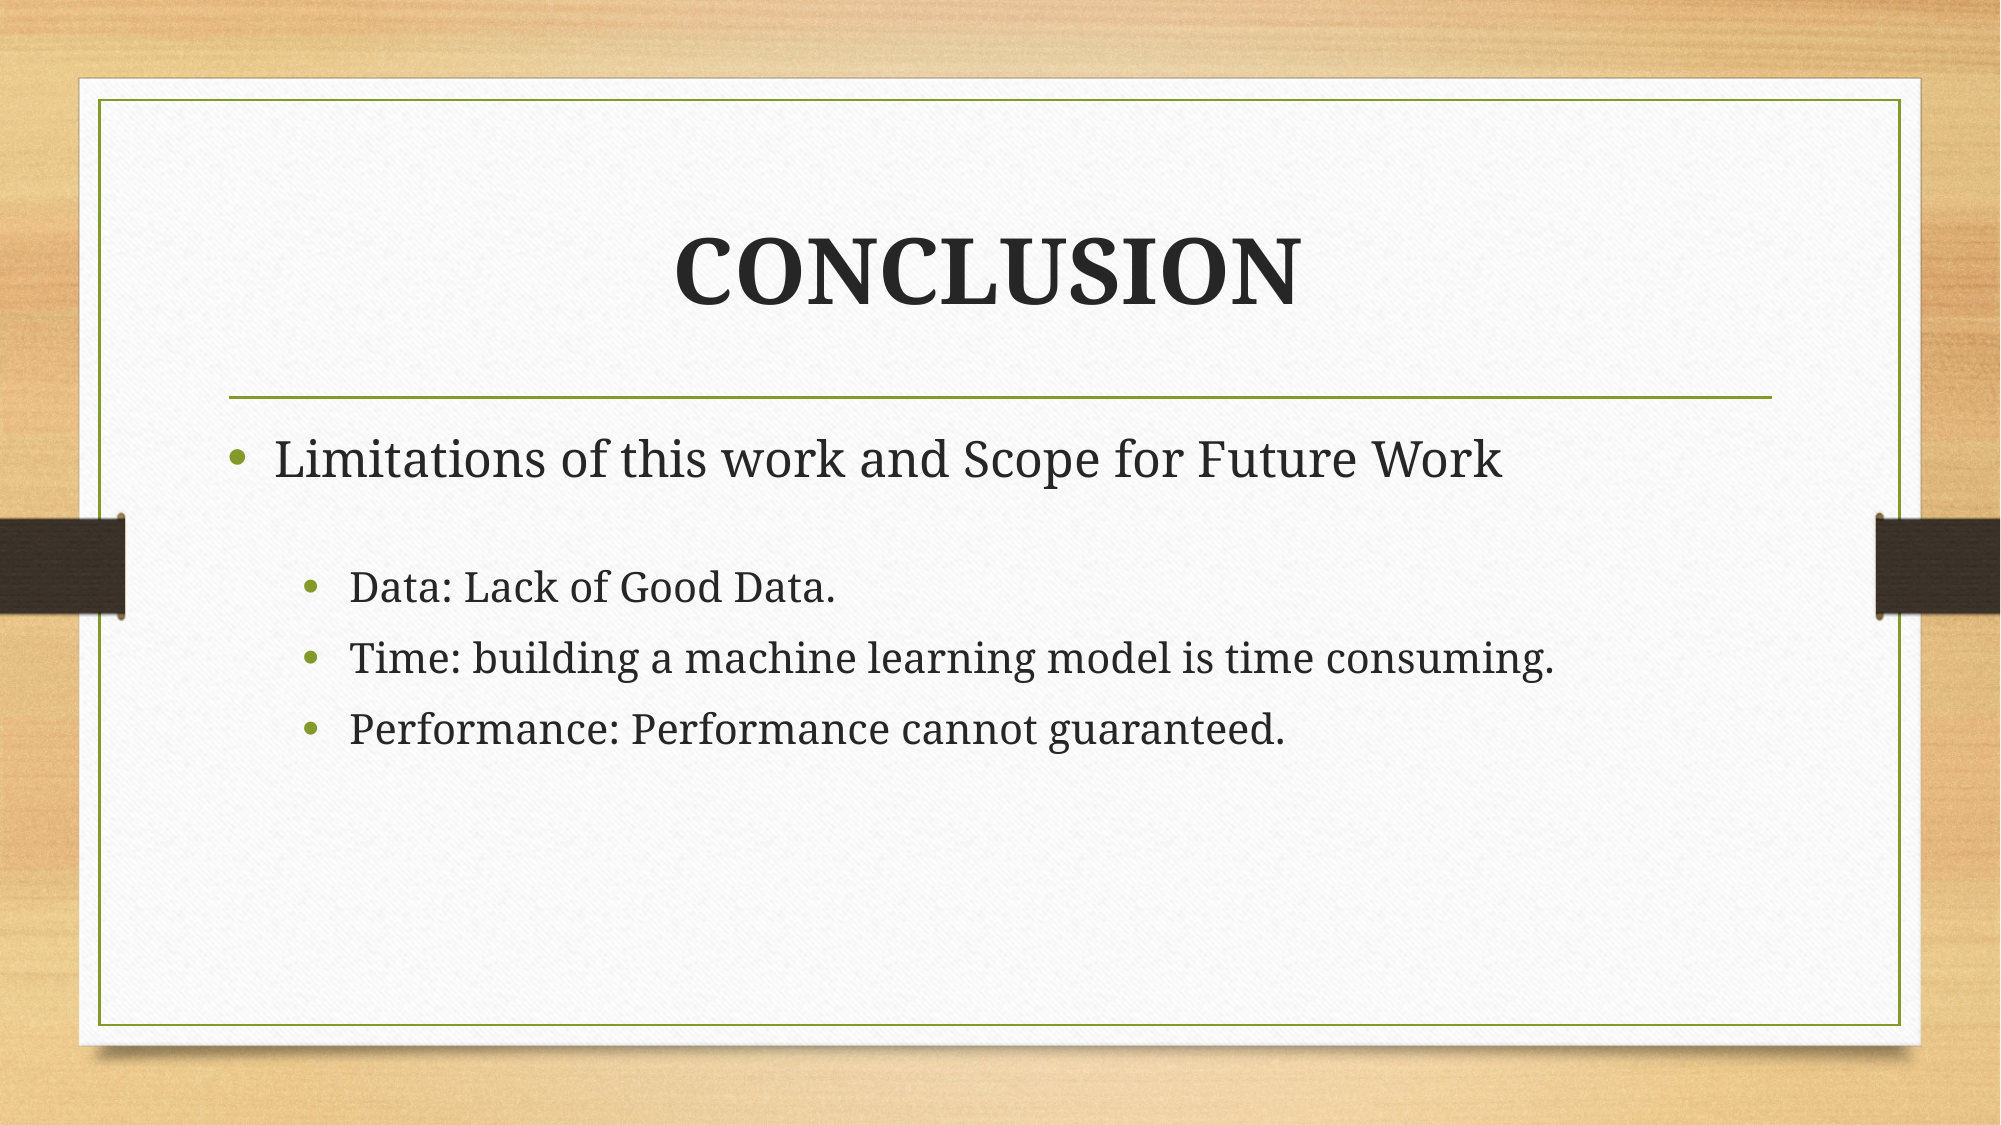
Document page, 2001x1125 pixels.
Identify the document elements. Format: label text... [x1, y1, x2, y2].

picture [0, 0, 2001, 1125]
list Limitations of this work and Scope for Future Work Data: Lack of Good Data. Time: building a machine learning model is time consuming. Performance: Performance cannot guaranteed. [212, 419, 1788, 964]
title CONCLUSION [212, 161, 1788, 375]
